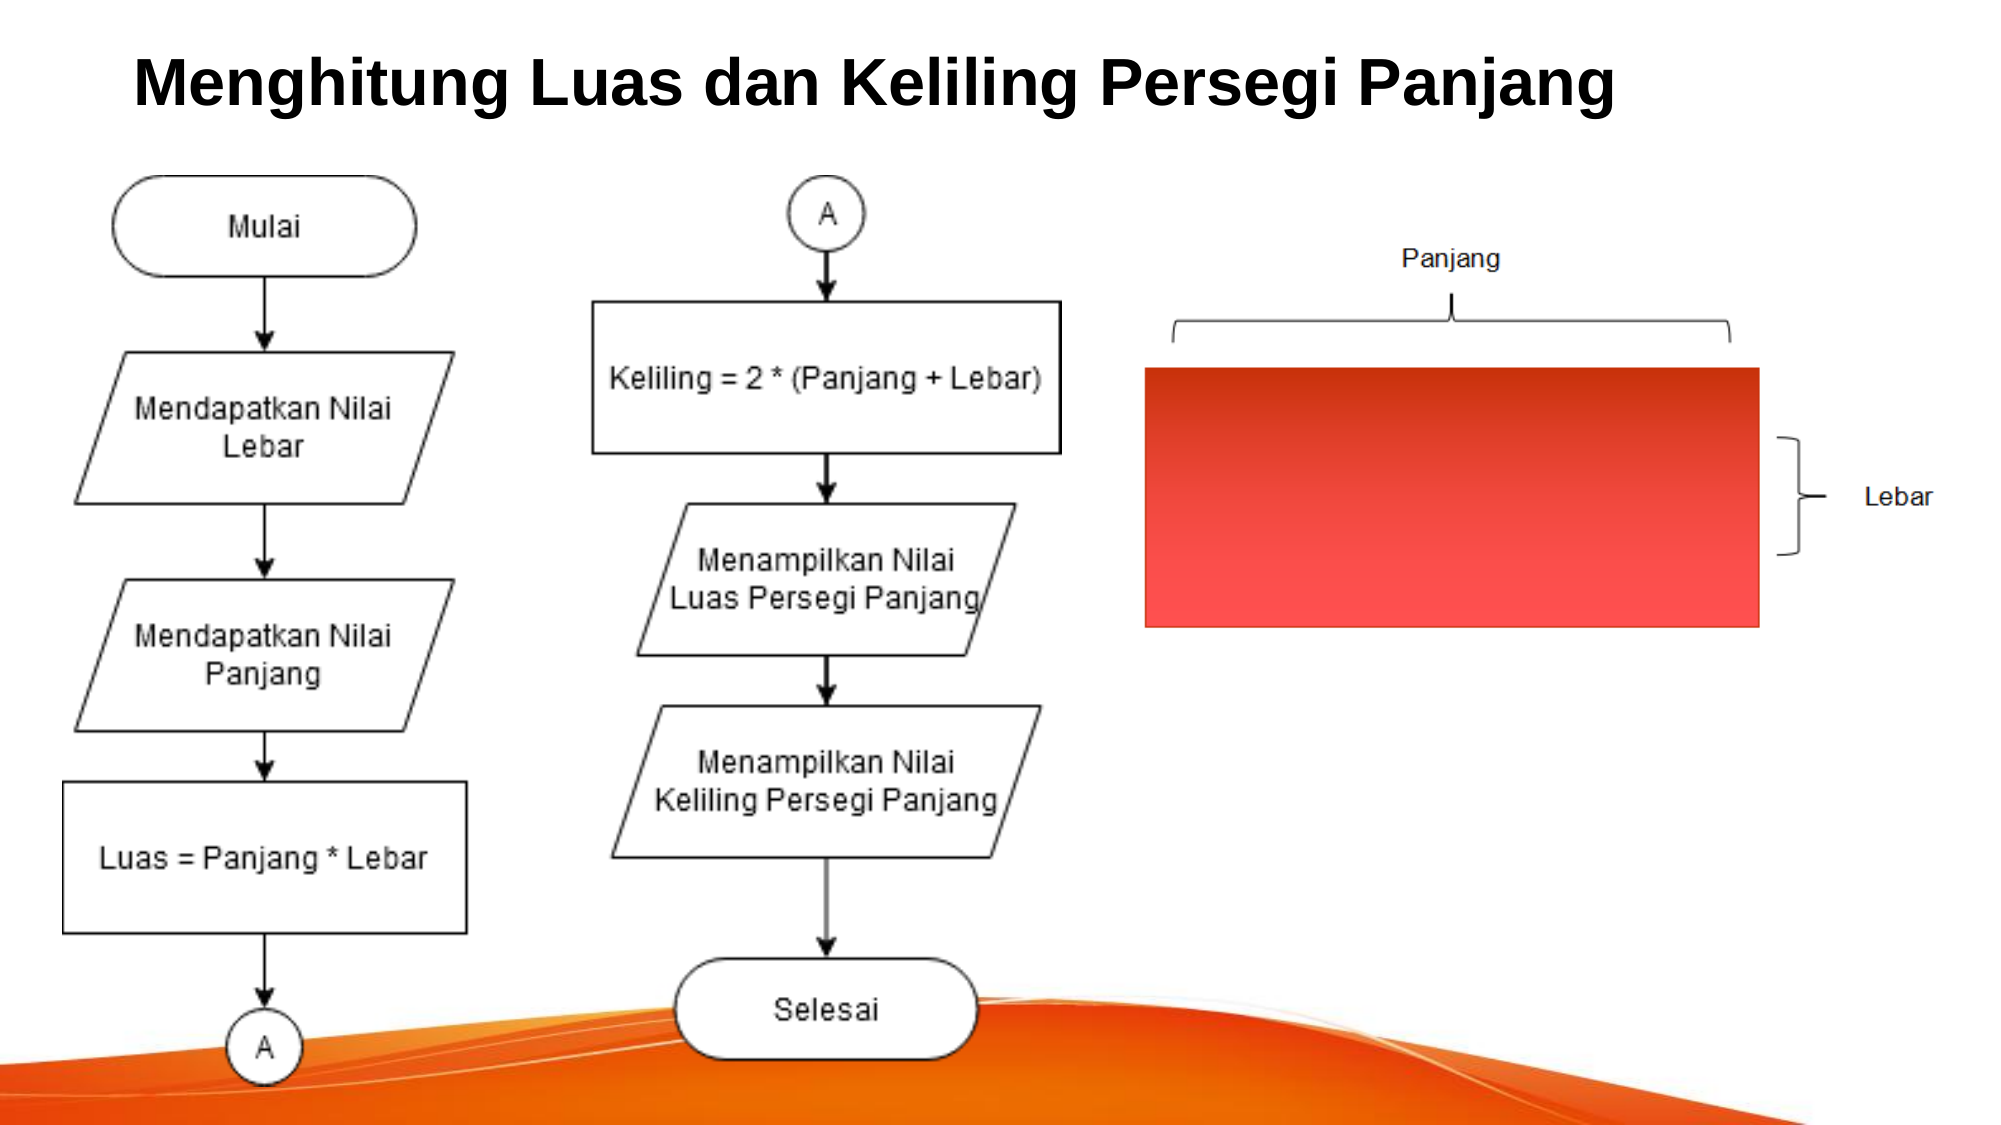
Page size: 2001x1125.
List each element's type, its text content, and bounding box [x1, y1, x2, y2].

title Menghitung Luas dan Keliling Persegi Panjang [99, 31, 1900, 127]
picture [0, 0, 2000, 1125]
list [62, 175, 1062, 1087]
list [1092, 222, 1969, 650]
